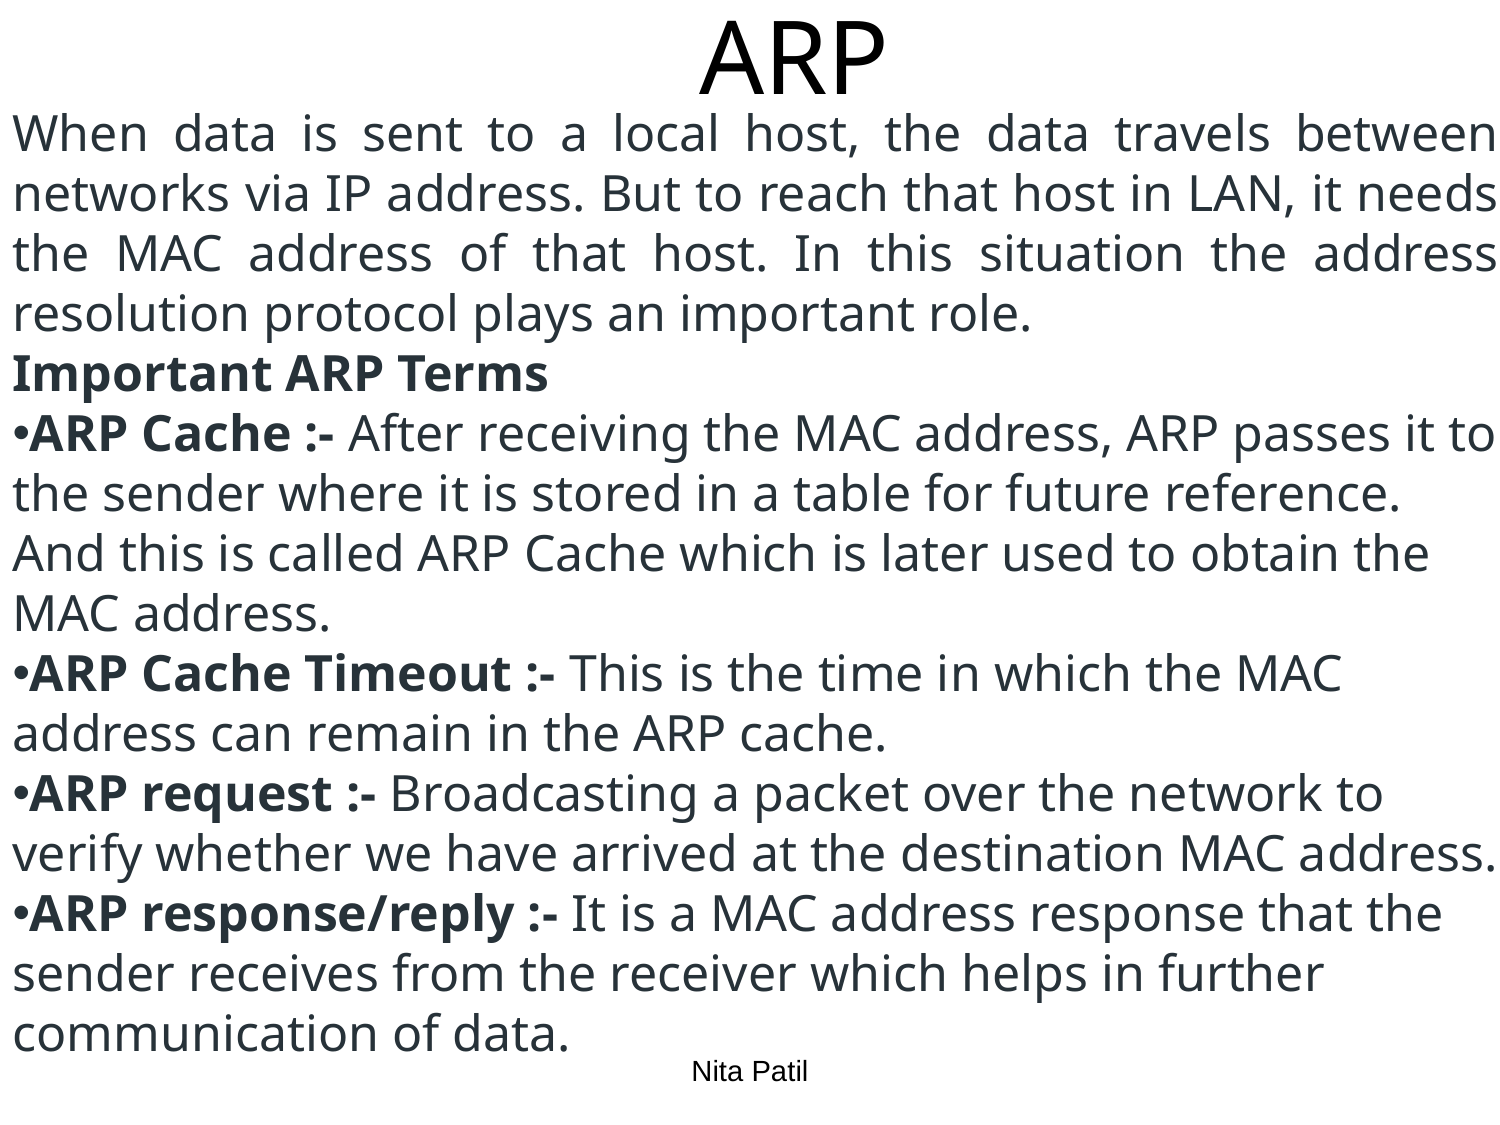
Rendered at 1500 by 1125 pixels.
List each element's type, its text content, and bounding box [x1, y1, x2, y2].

text_box Nita Patil [512, 1040, 988, 1101]
title ARP [37, 0, 1250, 99]
text_box When data is sent to a local host, the data travels between networks via IP address. But to reach that host in LAN, it needs the MAC address of that host. In this situation the address resolution protocol plays an important role. Important ARP Terms ARP Cache :- After receiving the MAC address, ARP passes it to the sender where it is stored in a table for future reference. And this is called ARP Cache which is later used to obtain the MAC address. ARP Cache Timeout :- This is the time in which the MAC address can remain in the ARP cache. ARP request :- Broadcasting a packet over the network to verify whether we have arrived at the destination MAC address. ARP response/reply :- It is a MAC address response that the sender receives from the receiver which helps in further communication of data. [12, 99, 1500, 1122]
